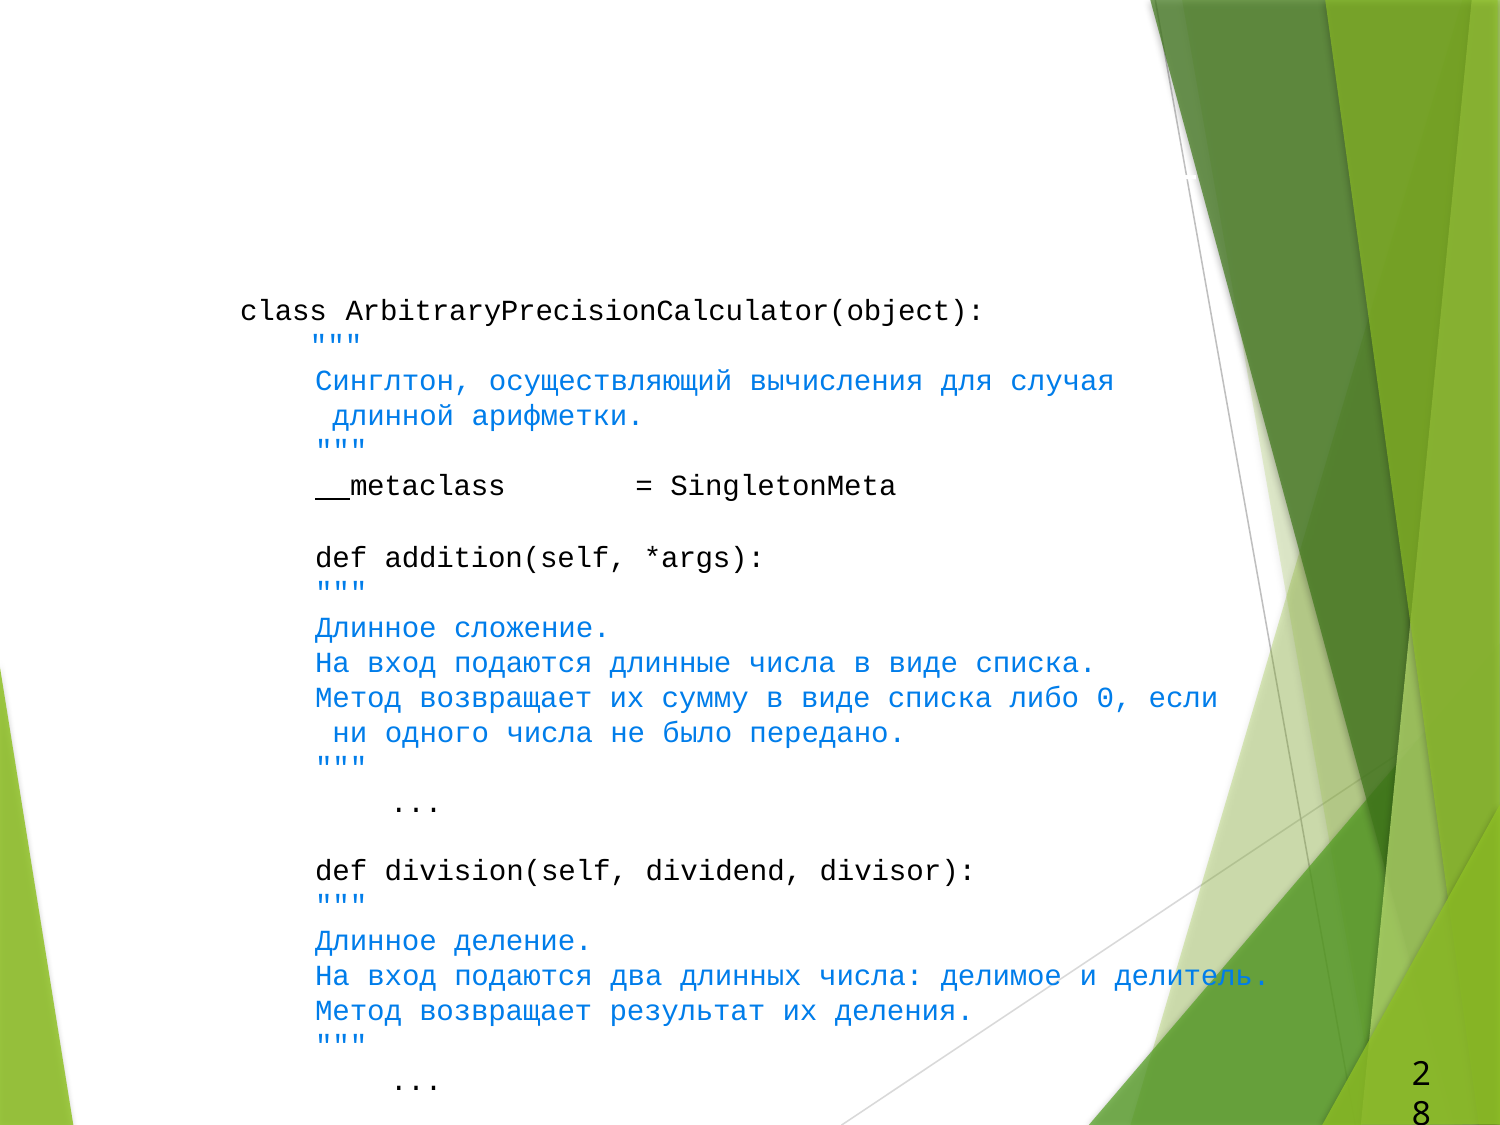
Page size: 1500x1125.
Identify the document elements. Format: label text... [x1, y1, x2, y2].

title АВТОМАТИЗИРОВАННОЕ ТЕСТИРОВАНИЕ: PYTHON — UNITTEST [87, 64, 1237, 255]
text_box 28 [1409, 1050, 1449, 1125]
text_box class ArbitraryPrecisionCalculator(object): """ Синглтон, осуществляющий вычисления для случая длинной арифметки. """ metaclass = SingletonMeta def addition(self, *args): """ Длинное сложение. На вход подаются длинные числа в виде списка. Метод возвращает их сумму в виде списка либо 0, если ни одного числа не было передано. """ ... [237, 289, 1225, 818]
text_box def division(self, dividend, divisor): """ Длинное деление. На вход подаются два длинных числа: делимое и делитель. Метод возвращает результат их деления. """ ... [312, 849, 1278, 1097]
